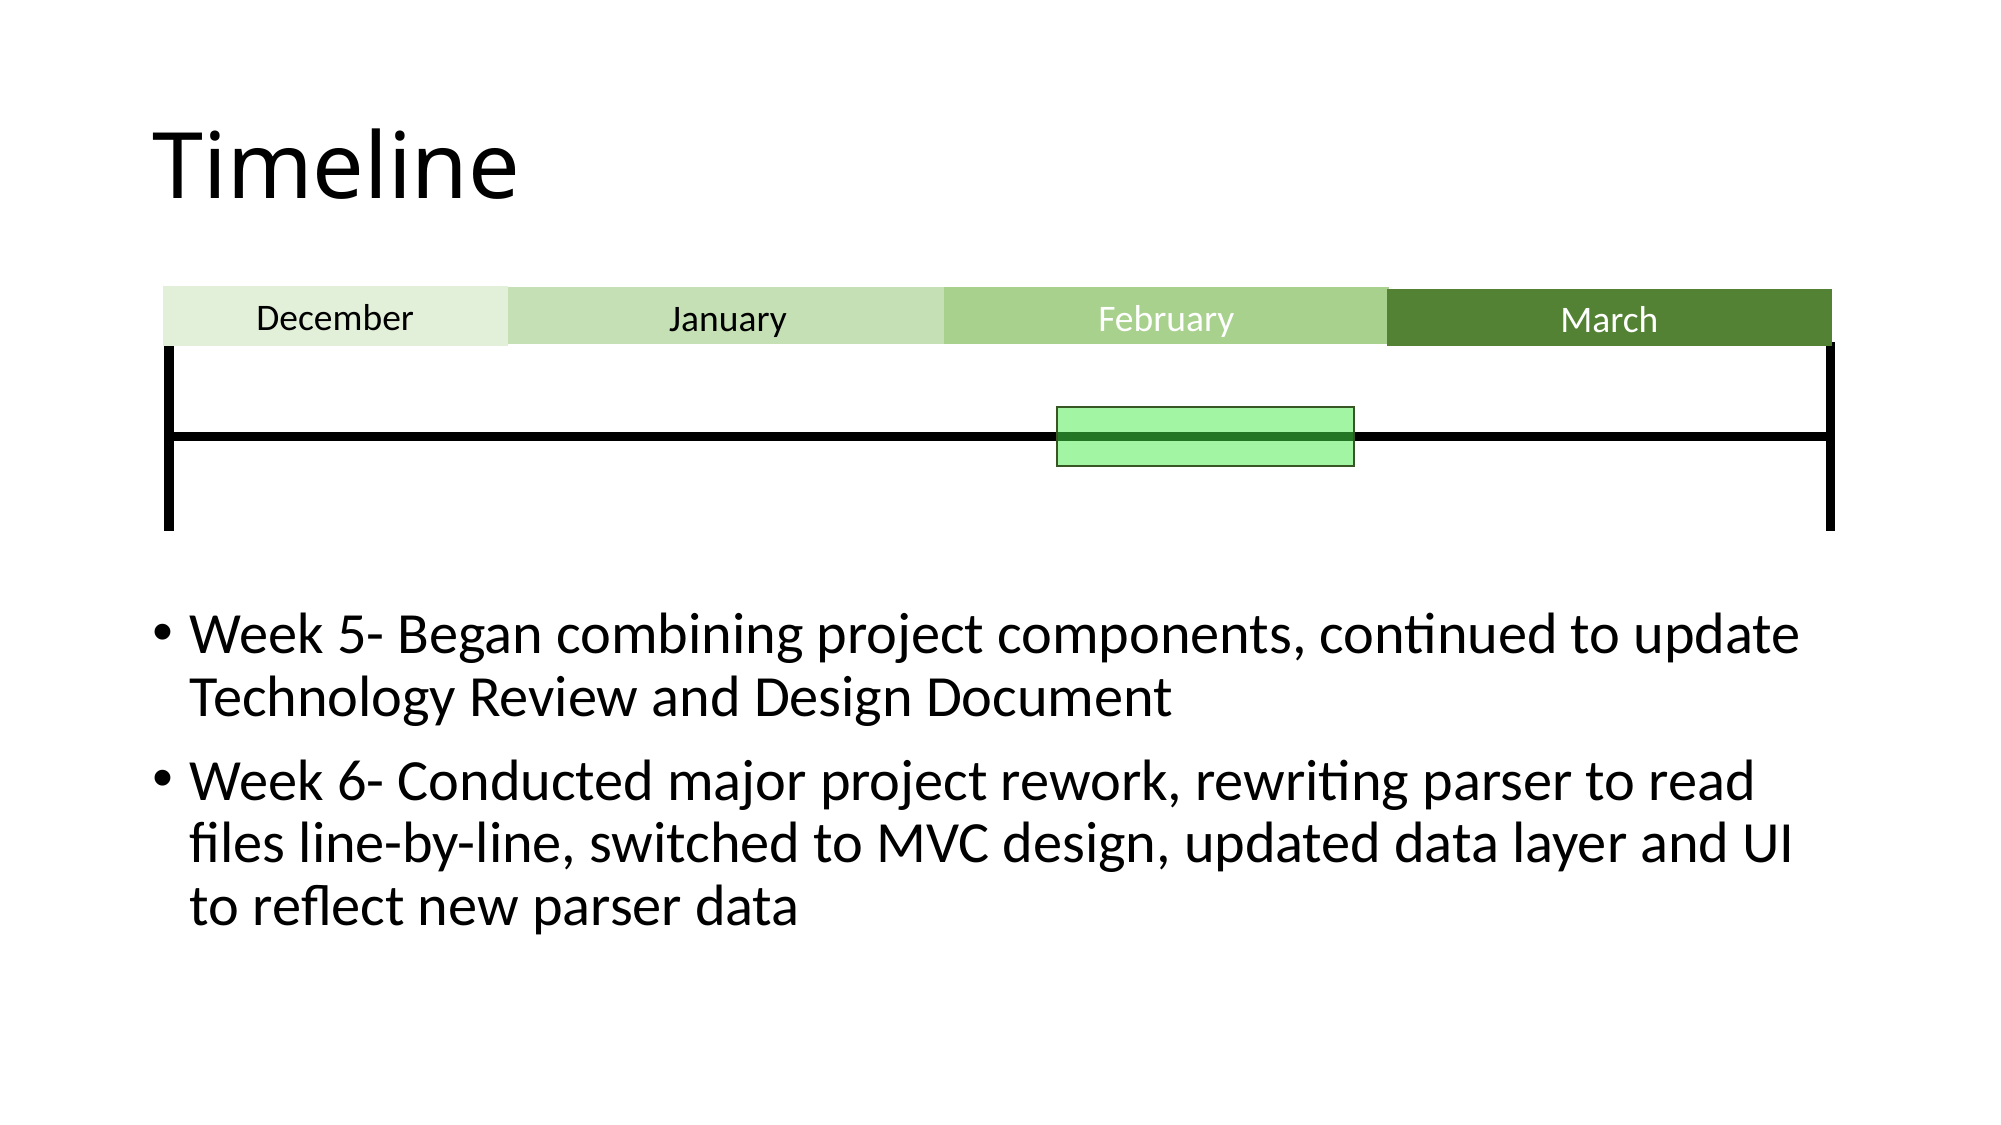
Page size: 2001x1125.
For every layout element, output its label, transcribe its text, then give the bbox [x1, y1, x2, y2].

text_box [1056, 437, 1355, 467]
text_box [1056, 406, 1355, 436]
text_box [164, 341, 1836, 532]
text_box January [508, 287, 944, 344]
text_box February [944, 287, 1389, 344]
title Timeline [137, 59, 1863, 278]
text_box March [1387, 289, 1832, 346]
text_box December [163, 286, 508, 346]
list Week 5- Began combining project components, continued to update Technology Review and Design Document Week 6- Conducted major project rework, rewriting parser to read files line-by-line, switched to MVC design, updated data layer and UI to reflect new parser data [137, 595, 1836, 1027]
